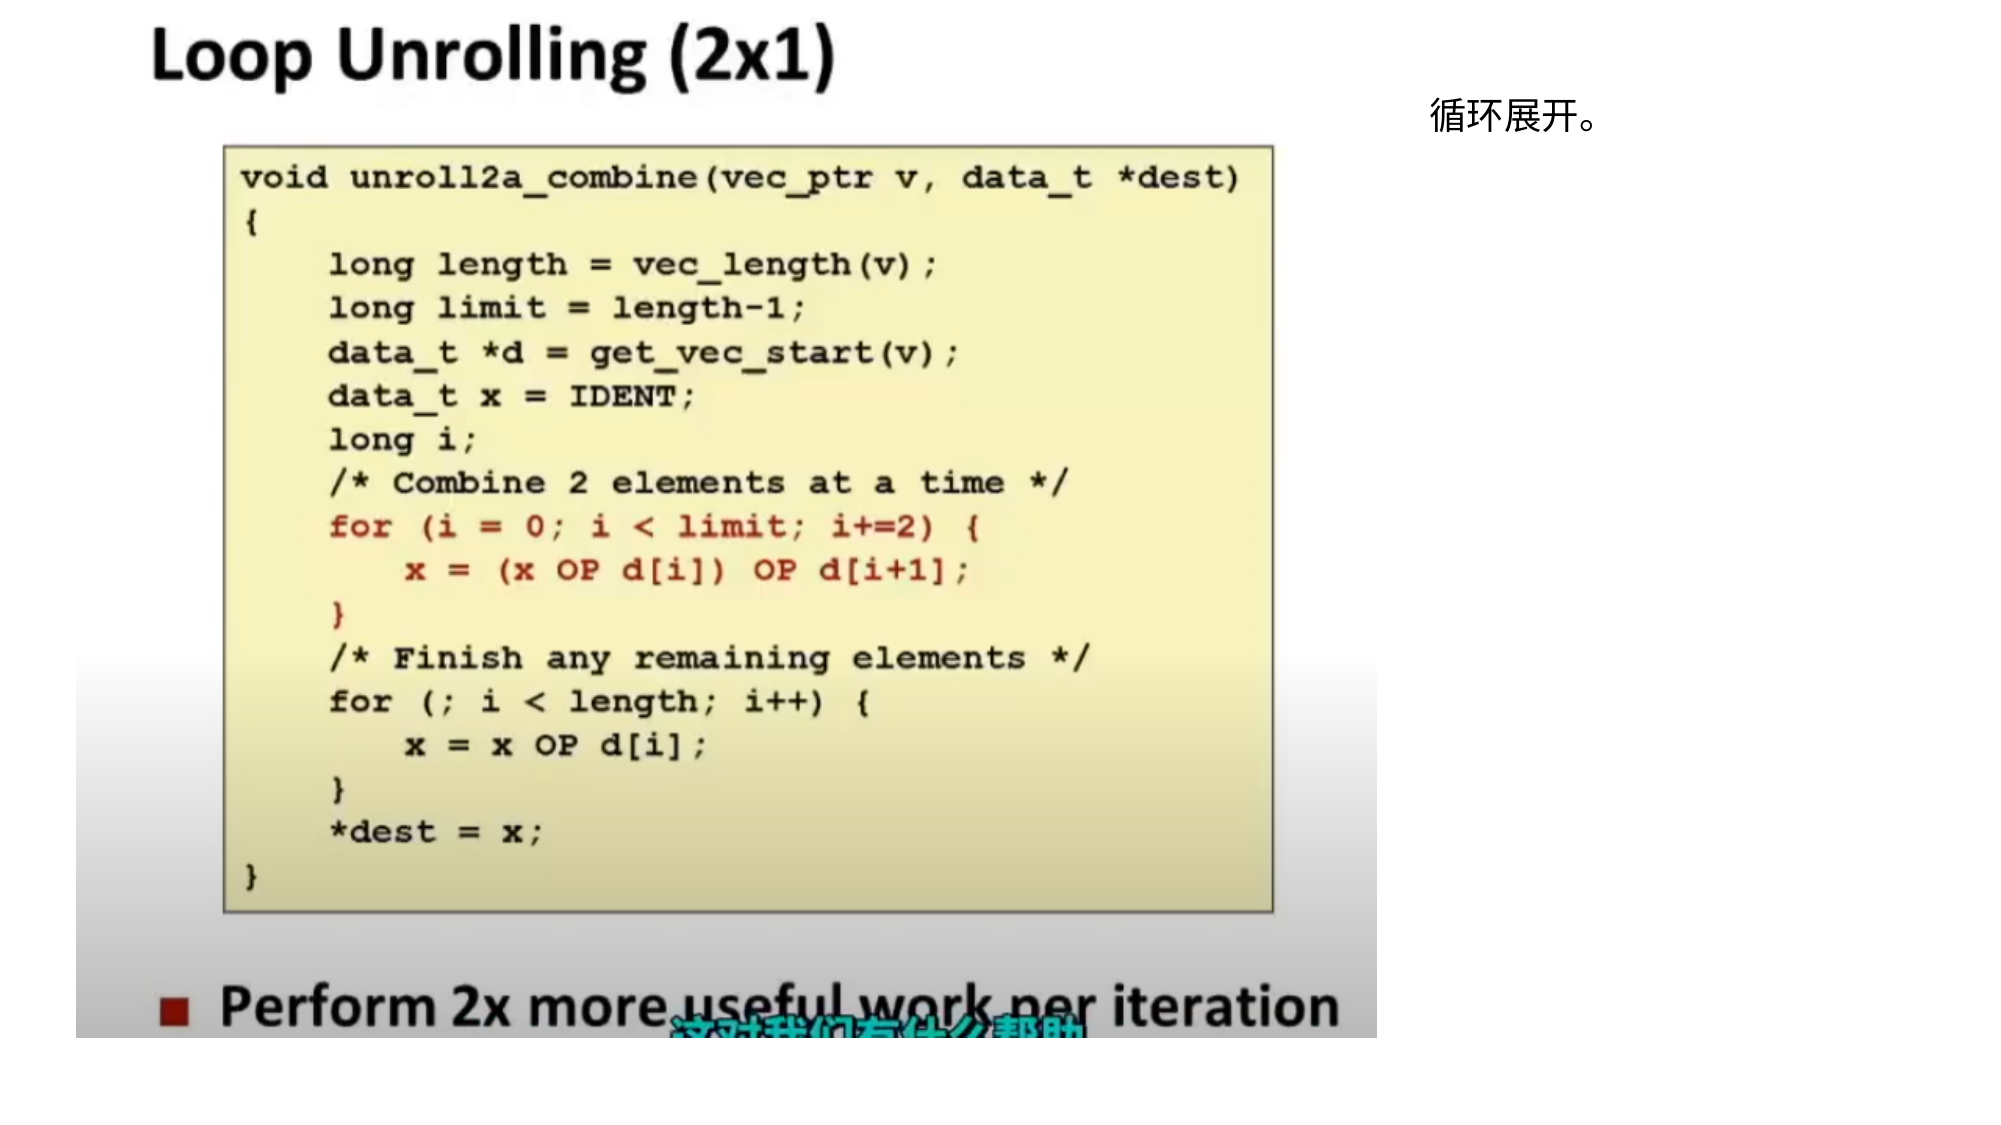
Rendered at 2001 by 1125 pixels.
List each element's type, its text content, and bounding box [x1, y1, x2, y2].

text_box 循环展开。 [1414, 85, 1924, 145]
picture [76, 17, 1377, 1038]
